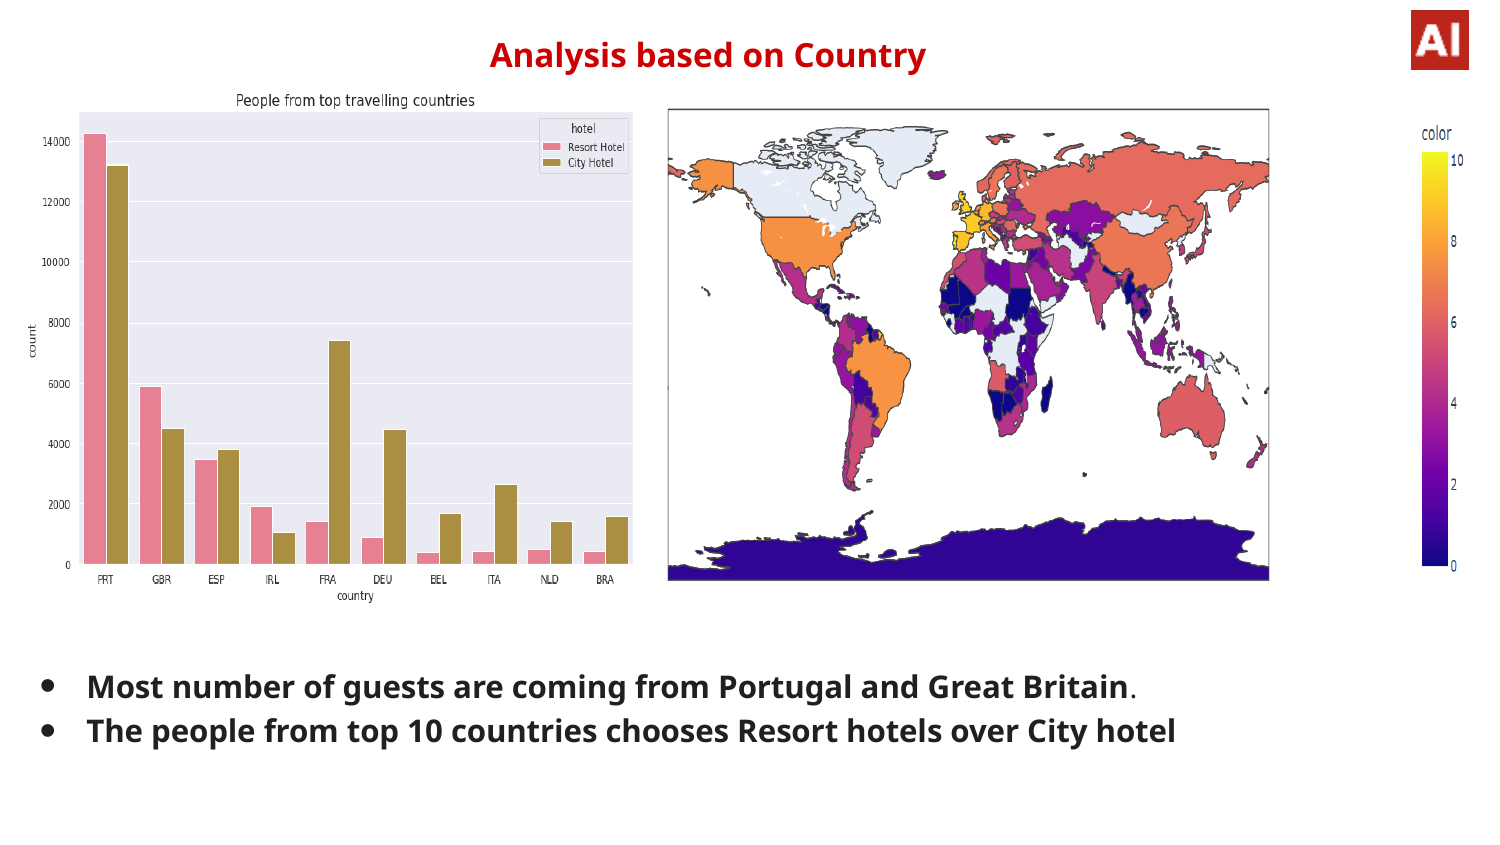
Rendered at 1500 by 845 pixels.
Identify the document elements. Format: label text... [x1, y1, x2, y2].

text_box Most number of guests are coming from Portugal and Great Britain. The people from top 10 countries chooses Resort hotels over City hotel agencies and Tour Operators compared to direct distribution channel. [37, 659, 1394, 845]
picture [662, 77, 1479, 623]
picture [1411, 10, 1469, 70]
title Analysis based on Country [487, 31, 1012, 176]
picture [21, 87, 638, 611]
